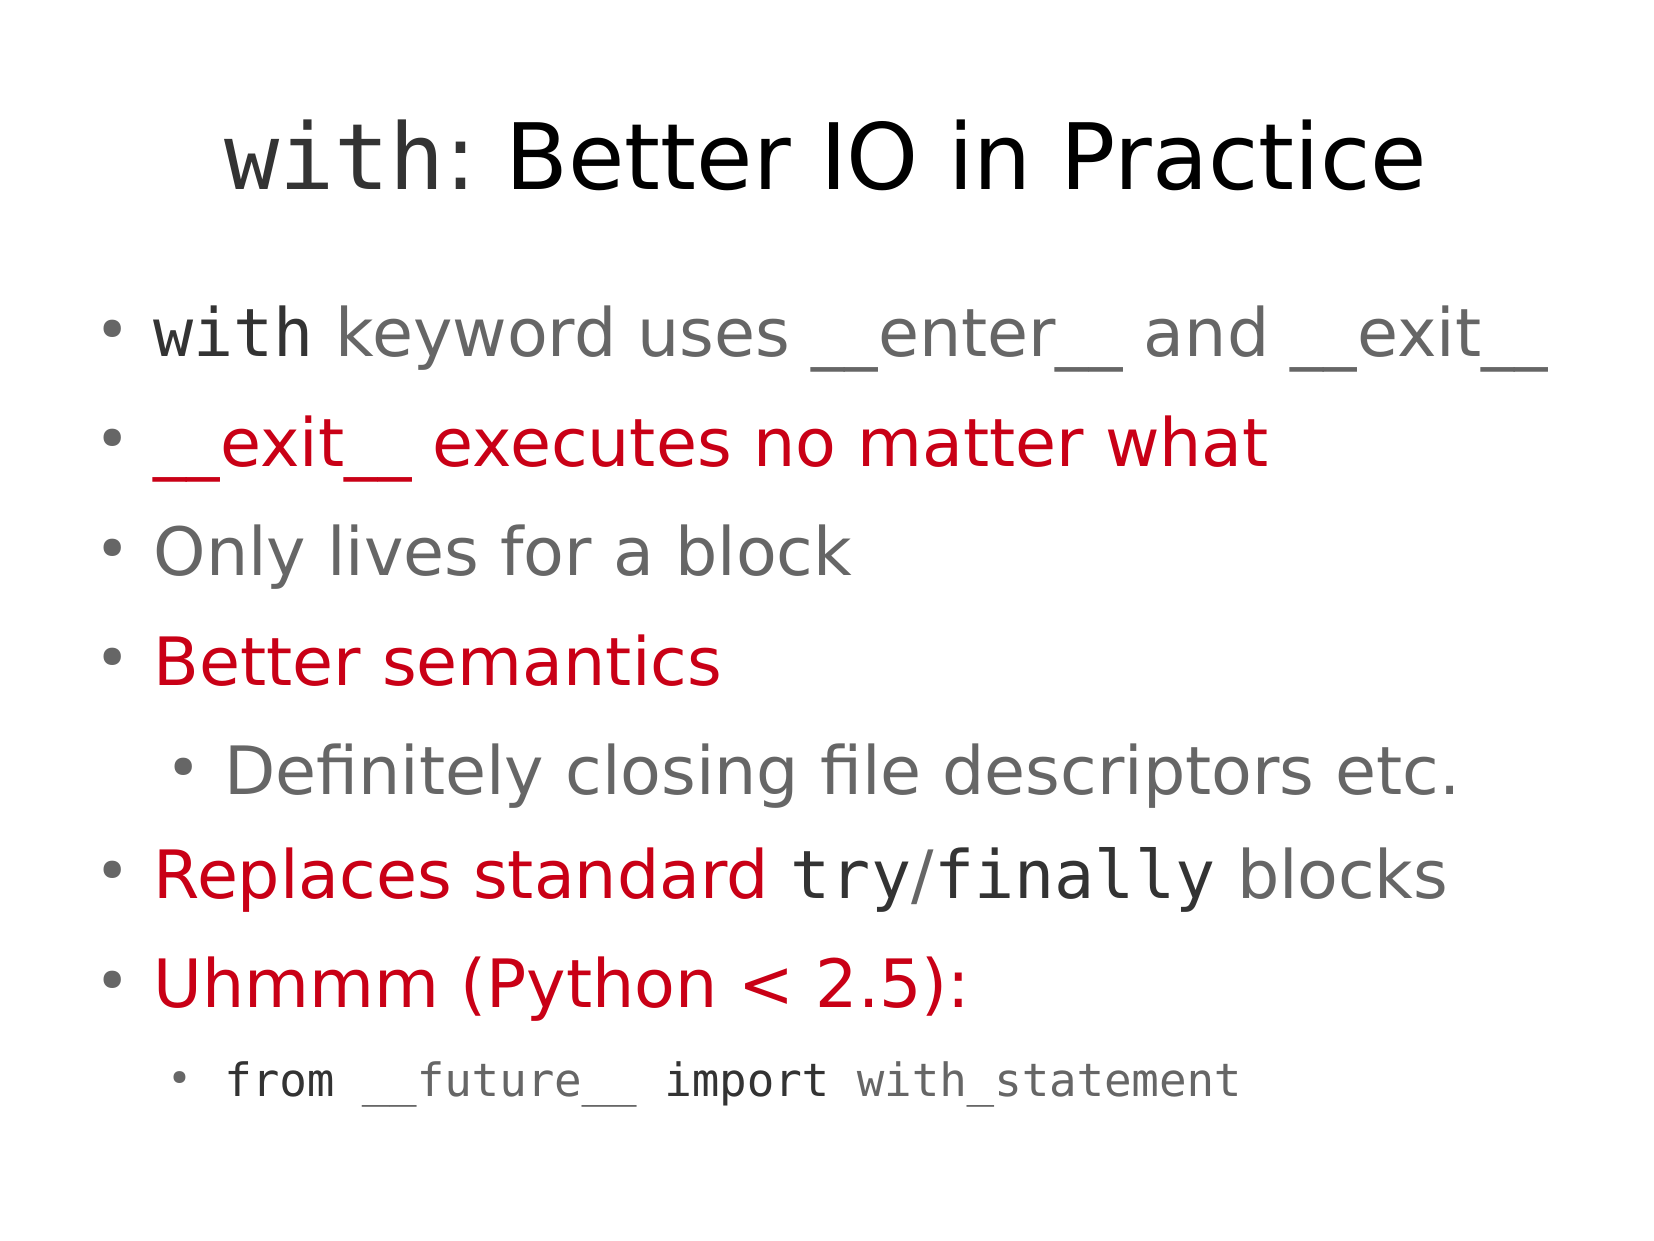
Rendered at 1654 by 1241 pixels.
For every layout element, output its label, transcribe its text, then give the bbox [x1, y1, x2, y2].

title with: Better IO in Practice [82, 56, 1571, 250]
list with keyword uses __enter__ and __exit__ __exit__ executes no matter what Only lives for a block Better semantics Definitely closing file descriptors etc. Replaces standard try/finally blocks Uhmmm (Python < 2.5): from __future__ import with_statement [82, 290, 1571, 1109]
